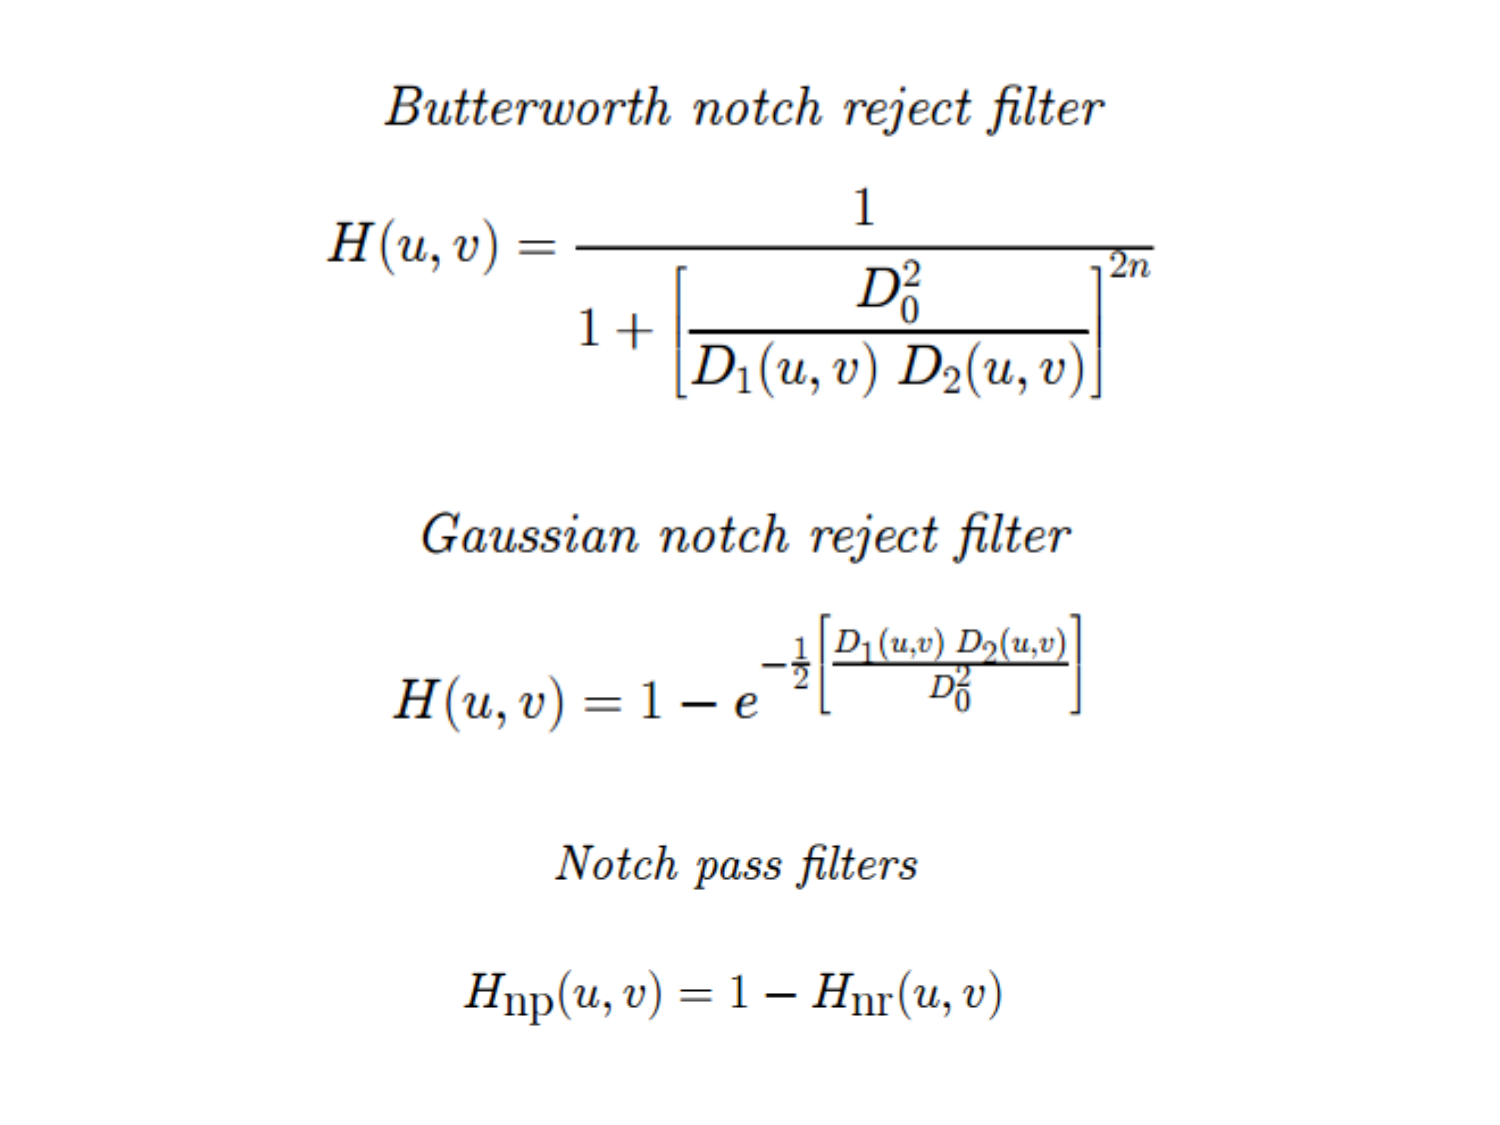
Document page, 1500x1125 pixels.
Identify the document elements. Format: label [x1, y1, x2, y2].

picture [265, 30, 1259, 763]
picture [442, 810, 1022, 1028]
